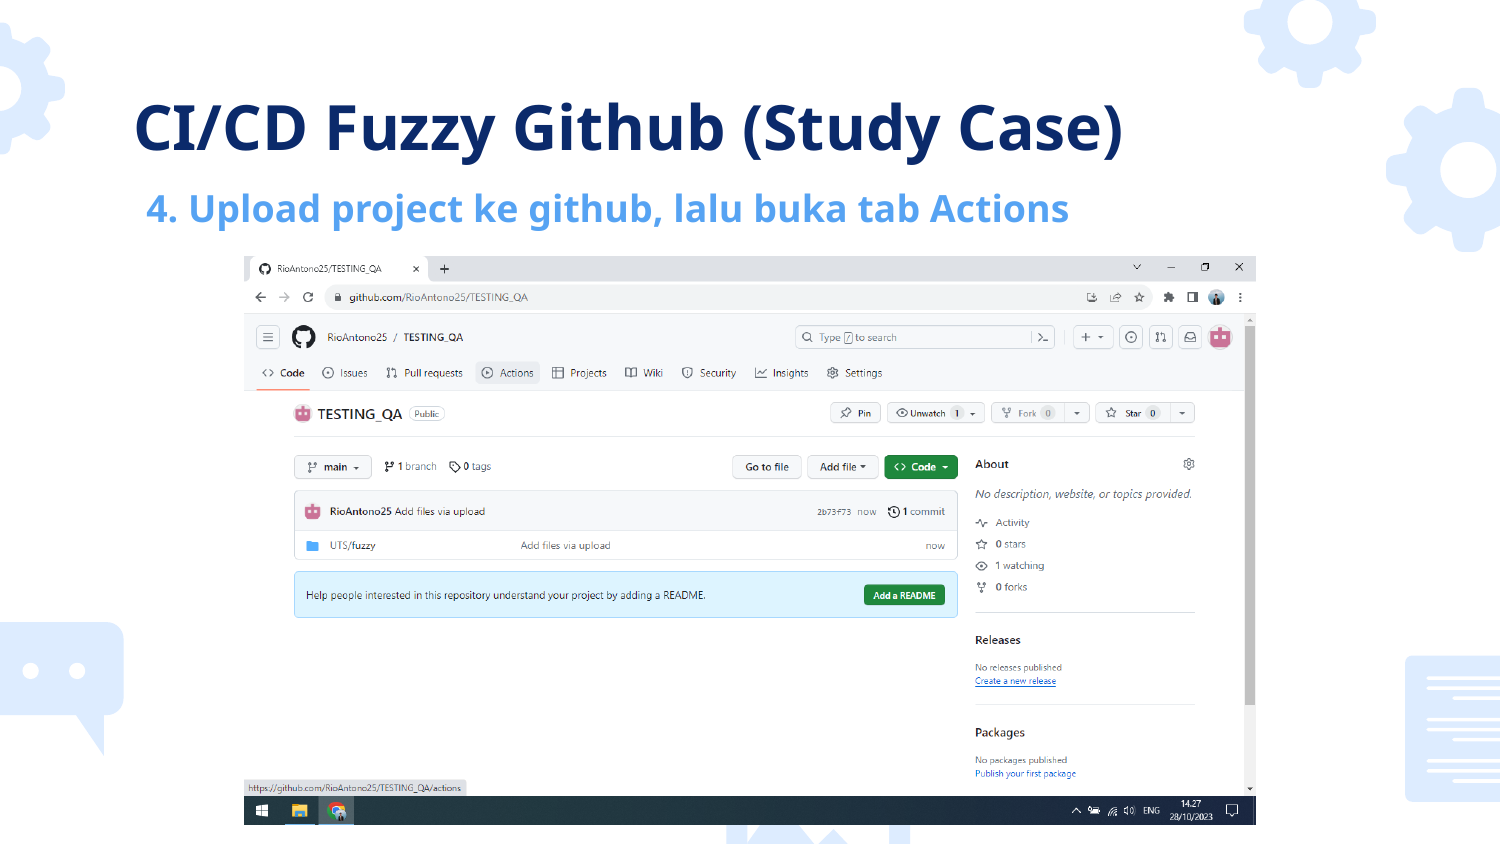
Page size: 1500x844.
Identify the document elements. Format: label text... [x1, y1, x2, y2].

title CI/CD Fuzzy Github (Study Case) [118, 72, 1382, 167]
text_box 4. Upload project ke github, lalu buka tab Actions [131, 162, 1235, 245]
picture [243, 255, 1256, 826]
